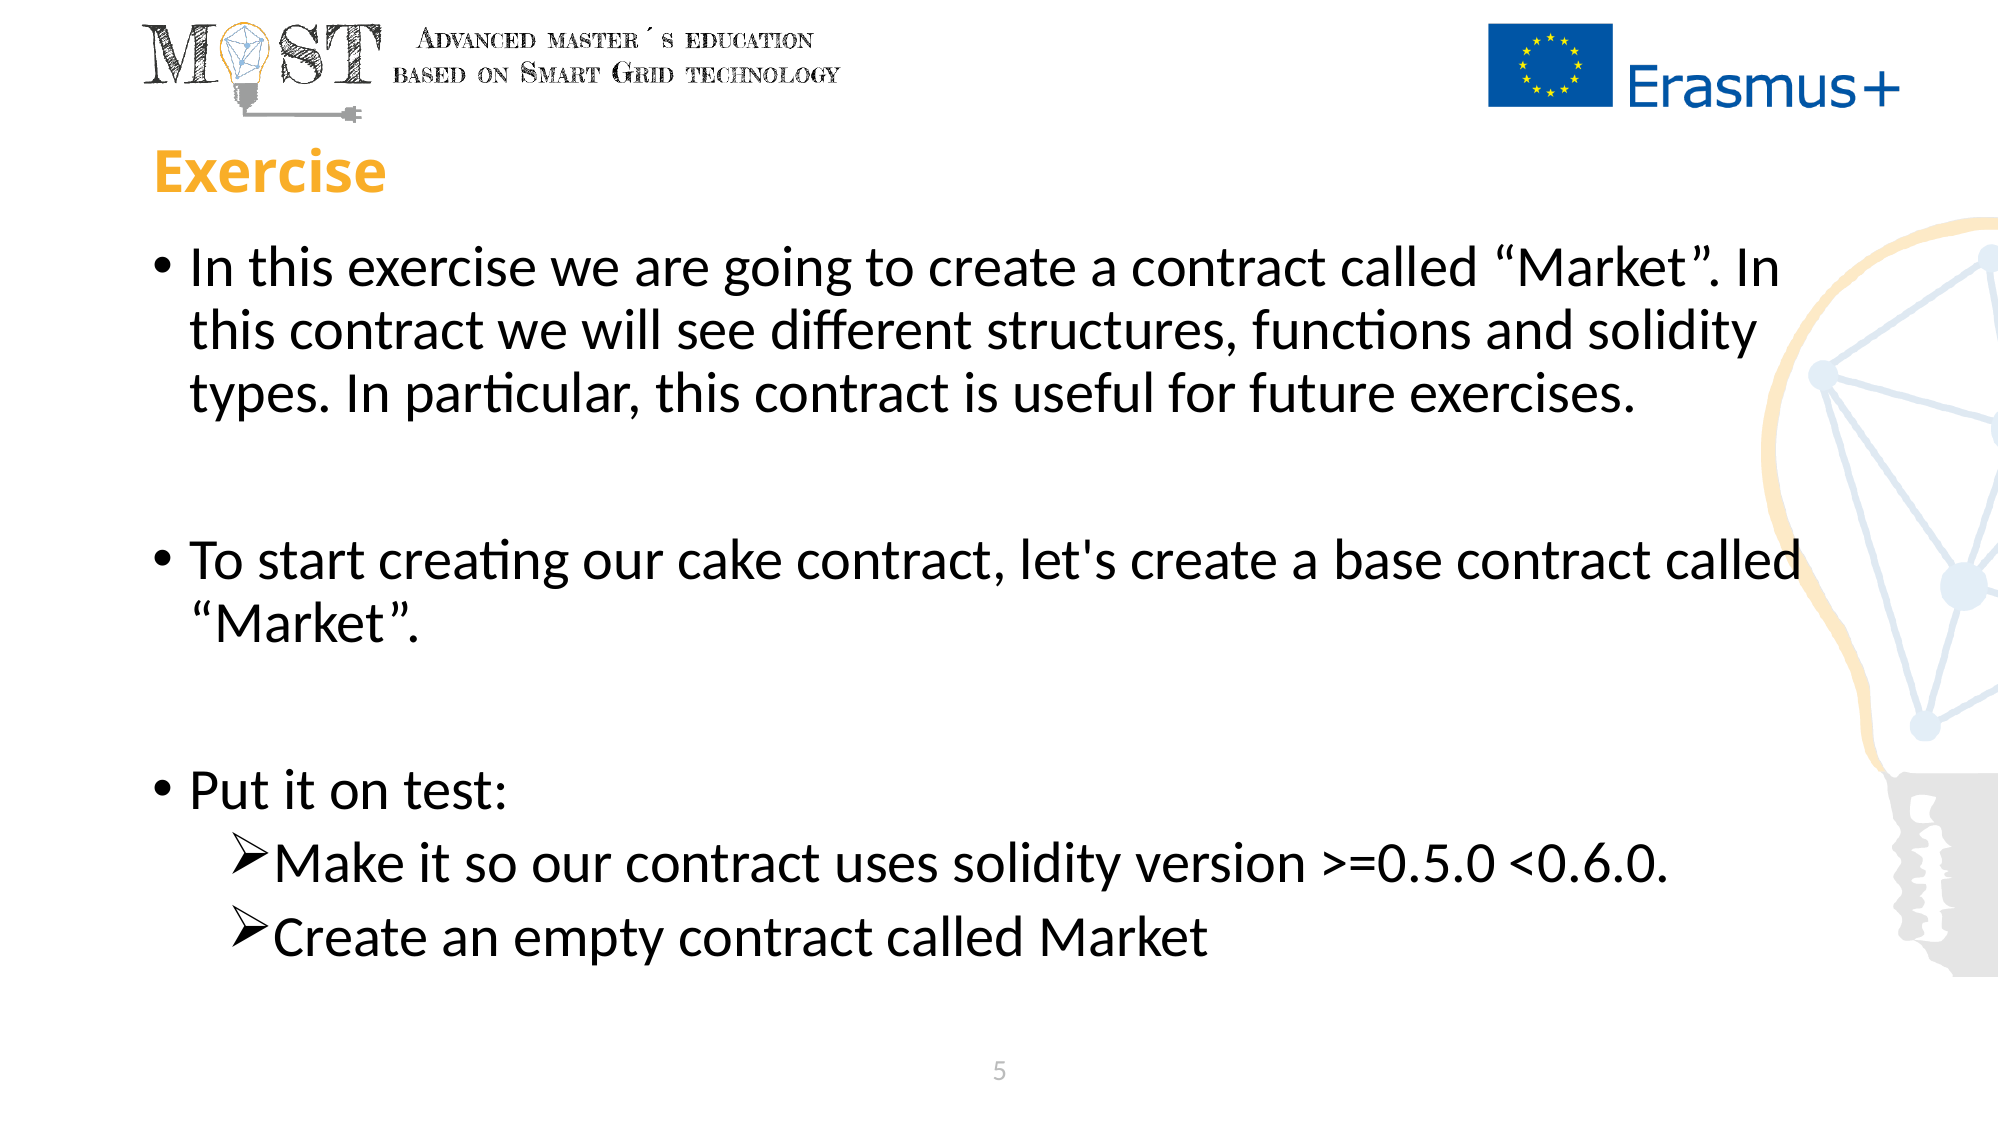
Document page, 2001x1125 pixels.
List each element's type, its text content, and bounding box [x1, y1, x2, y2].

slide_number 5 [935, 1039, 1065, 1099]
picture [1464, 0, 1923, 131]
title Exercise [137, 87, 1863, 228]
list In this exercise we are going to create a contract called “Market”. In this contract we will see different structures, functions and solidity types. In particular, this contract is useful for future exercises. To start creating our cake contract, let's create a base contract called “Market”. Put it on test: Make it so our contract uses solidity version >=0.5.0 <0.6.0. Create an empty contract called Market [137, 228, 1863, 1056]
picture [135, 22, 841, 130]
